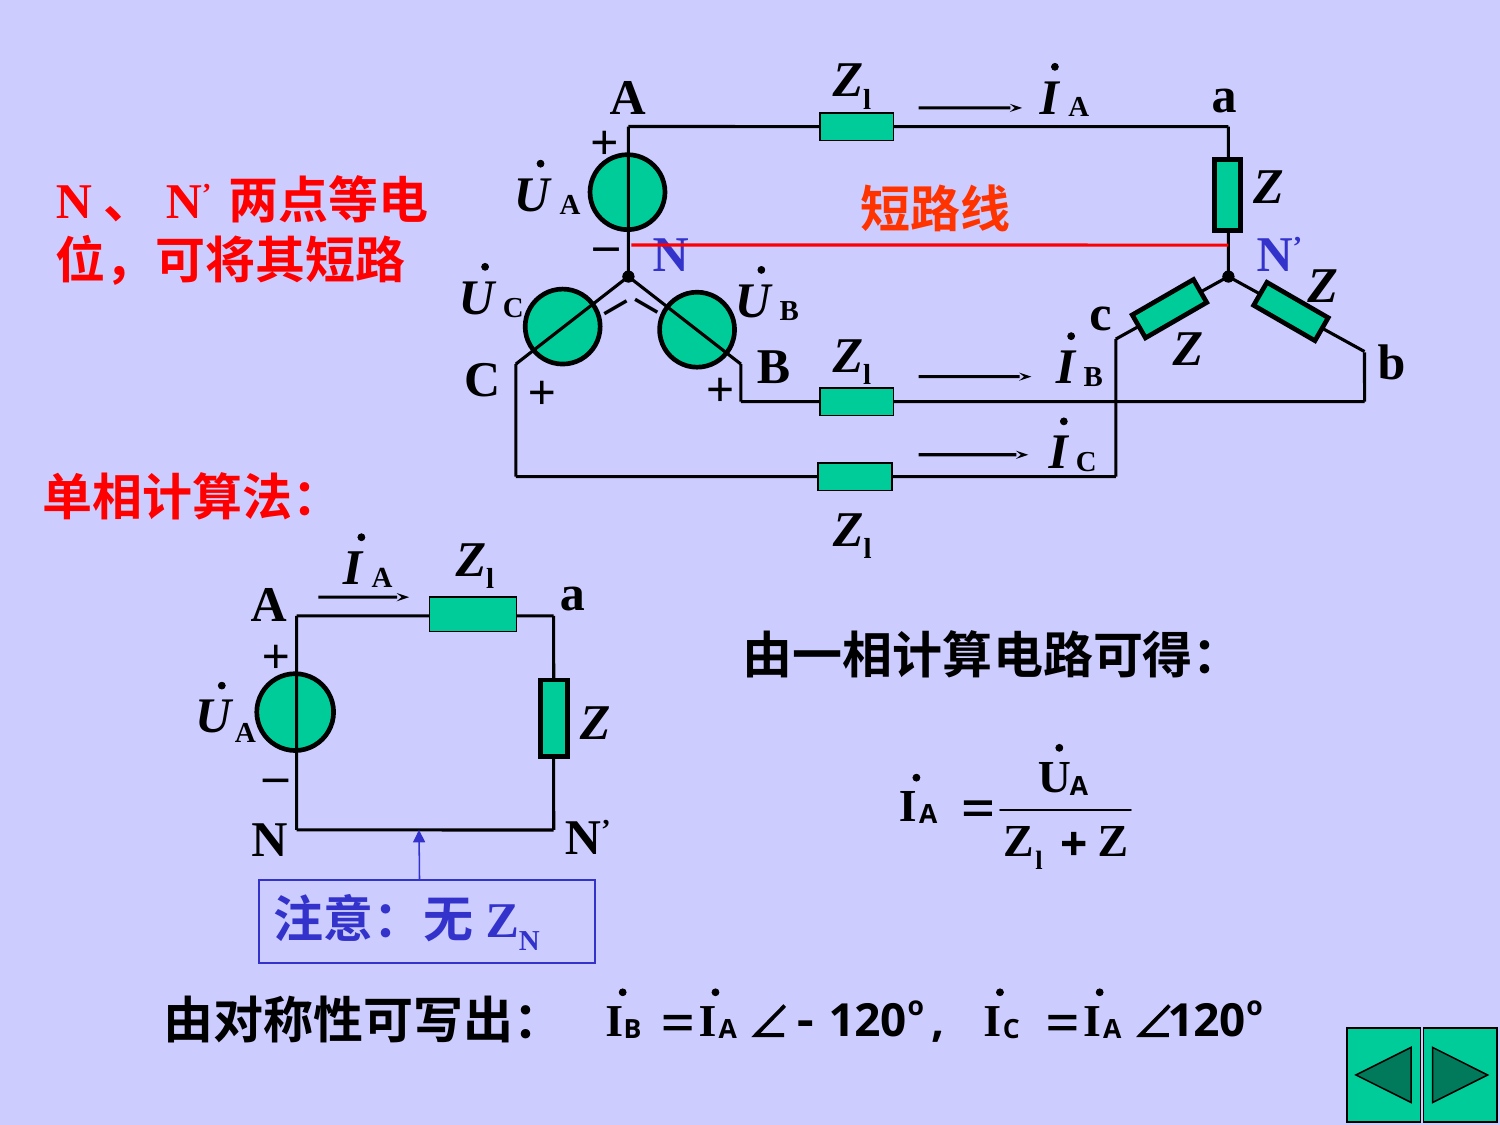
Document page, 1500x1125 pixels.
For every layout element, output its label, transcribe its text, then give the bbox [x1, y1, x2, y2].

text_box 由对称性可写出： [148, 981, 601, 1057]
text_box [258, 829, 596, 957]
text_box 由一相计算电路可得： [728, 615, 1301, 691]
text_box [892, 717, 1142, 880]
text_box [449, 35, 1438, 565]
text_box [598, 961, 1273, 1049]
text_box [190, 505, 685, 874]
text_box N、N’ 两点等电位，可将其短路 [41, 160, 449, 296]
text_box 单相计算法： [28, 457, 449, 533]
